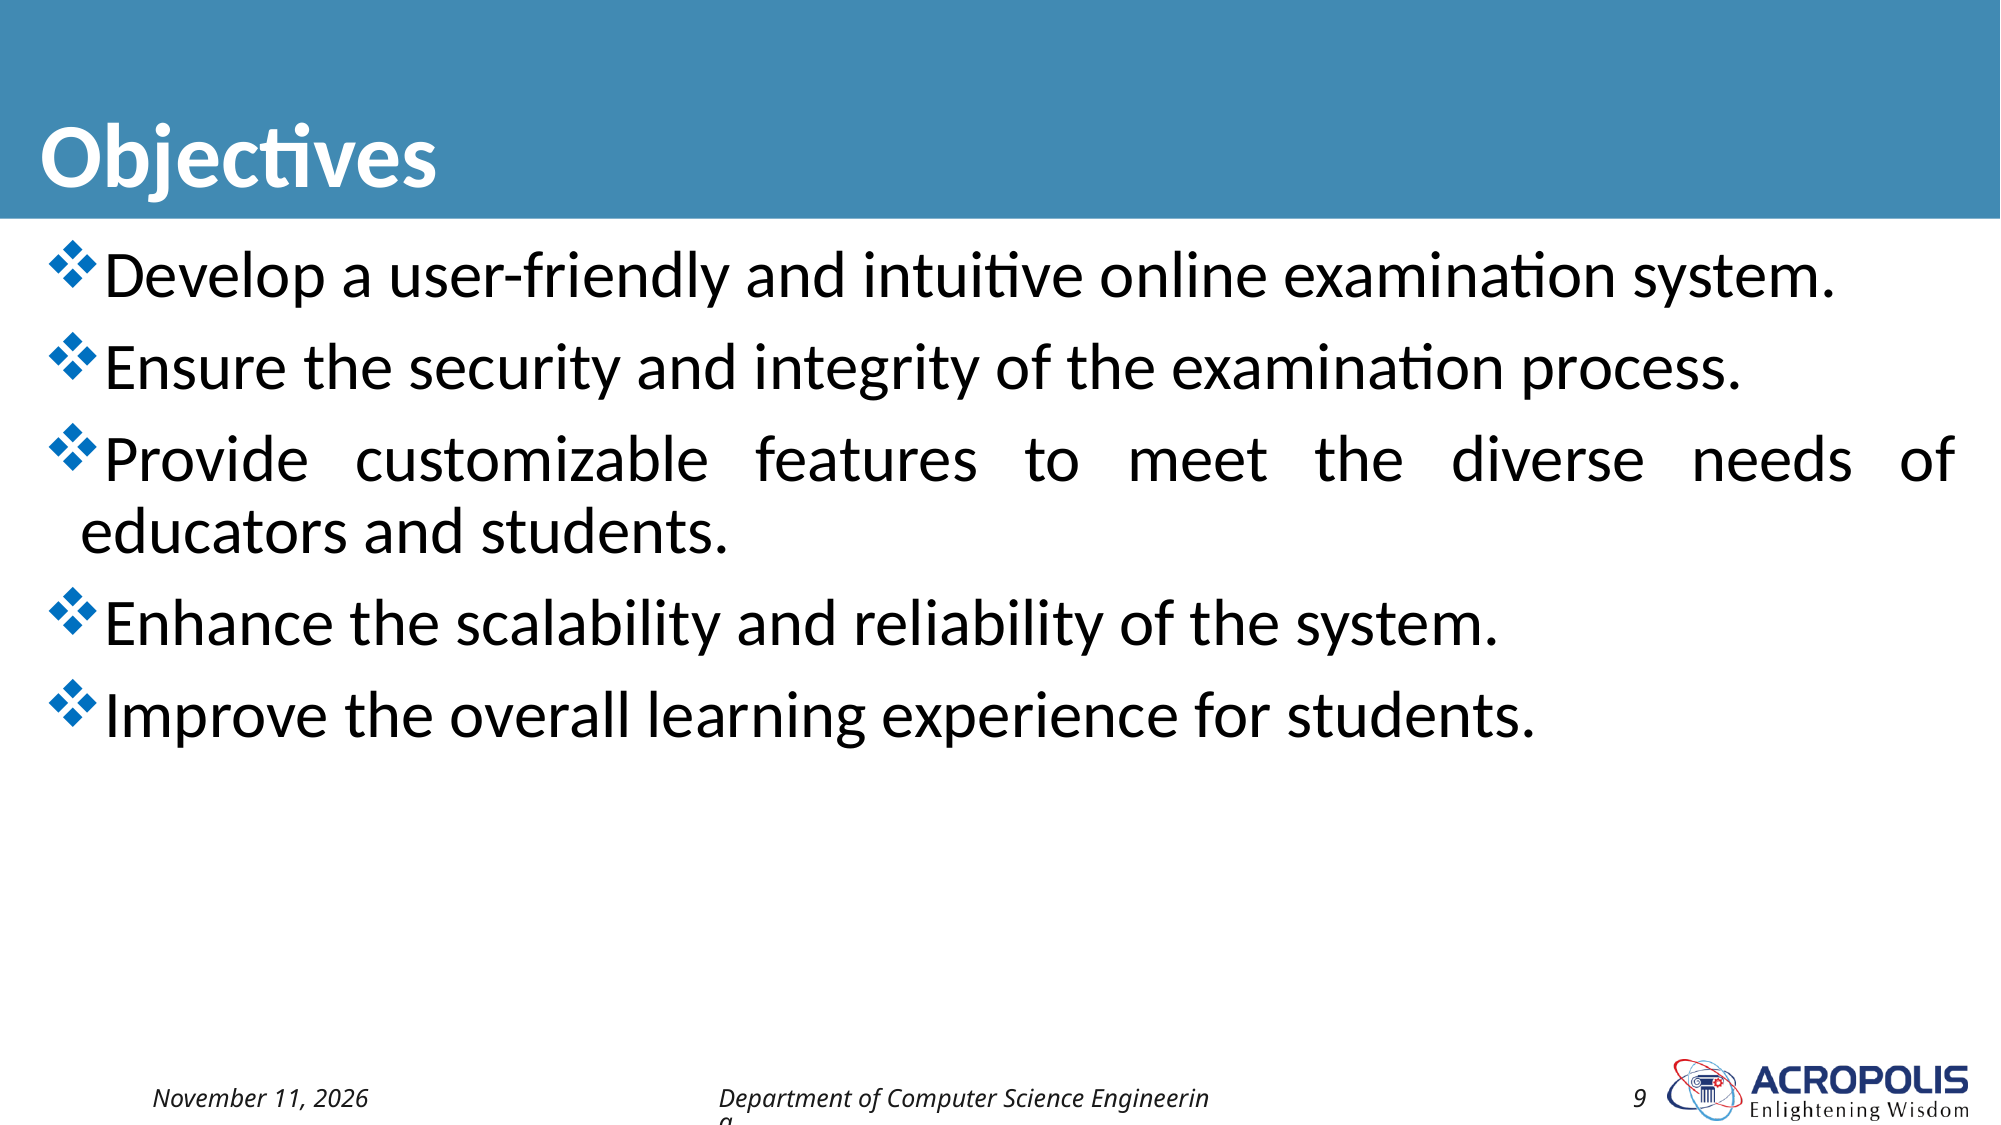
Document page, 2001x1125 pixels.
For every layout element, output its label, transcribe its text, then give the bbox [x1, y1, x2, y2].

footer Department of Computer Science Engineering [703, 1076, 1229, 1122]
slide_number 9 [1436, 1076, 1662, 1122]
title Objectives [25, 0, 1974, 214]
picture [1667, 1072, 1968, 1121]
list Develop a user-friendly and intuitive online examination system. Ensure the security and integrity of the examination process. Provide customizable features to meet the diverse needs of educators and students. Enhance the scalability and reliability of the system. Improve the overall learning experience for students. [28, 232, 1972, 1072]
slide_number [137, 1076, 663, 1122]
